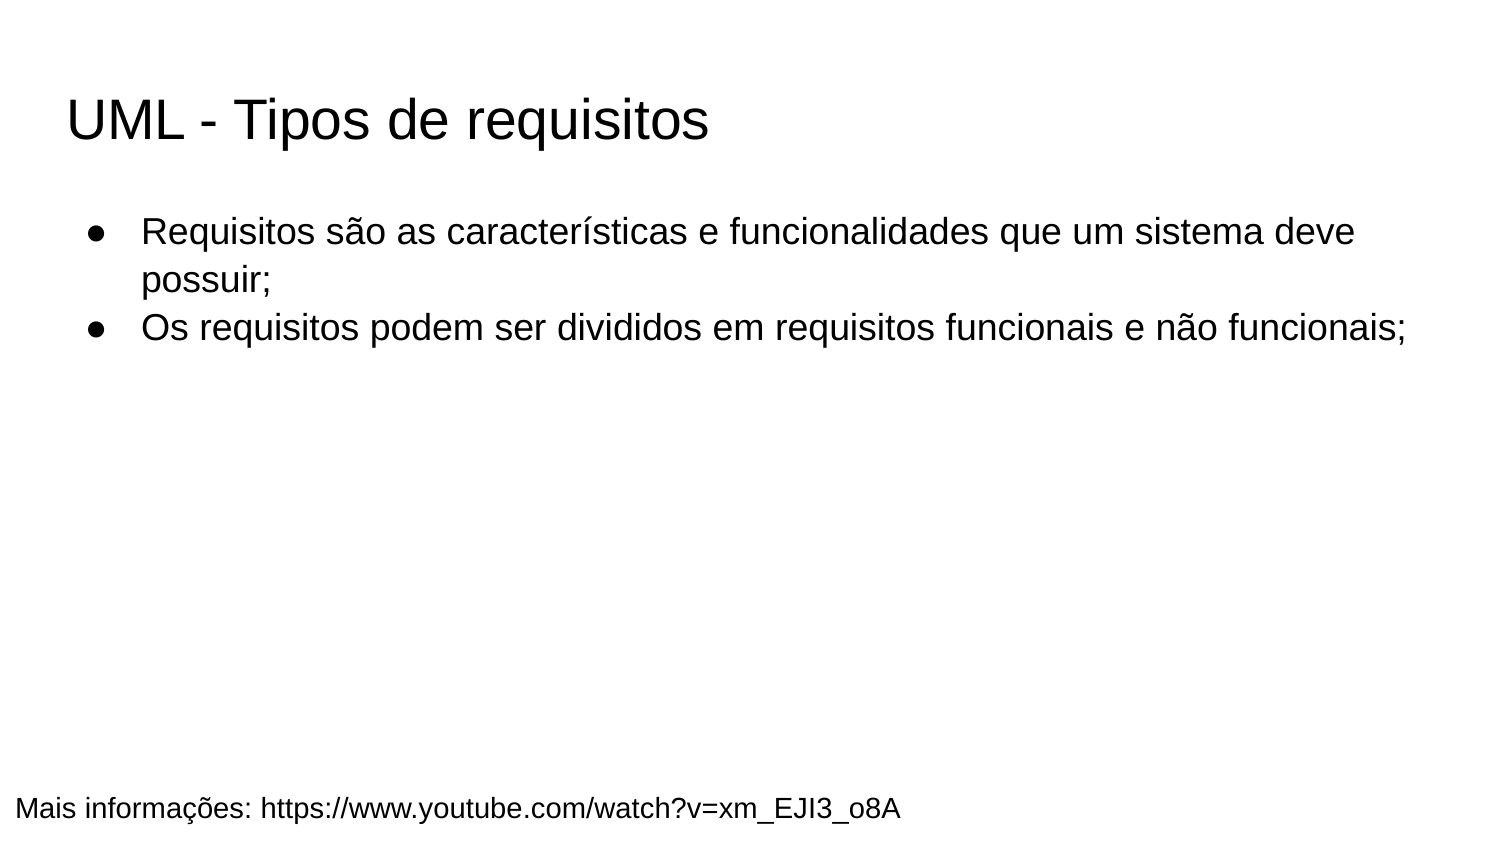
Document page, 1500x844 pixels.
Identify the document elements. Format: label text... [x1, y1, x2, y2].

title UML - Tipos de requisitos [51, 72, 1449, 167]
list Requisitos são as características e funcionalidades que um sistema deve possuir; Os requisitos podem ser divididos em requisitos funcionais e não funcionais; [51, 189, 1449, 750]
list Mais informações: https://www.youtube.com/watch?v=xm_EJI3_o8A [0, 771, 1500, 844]
